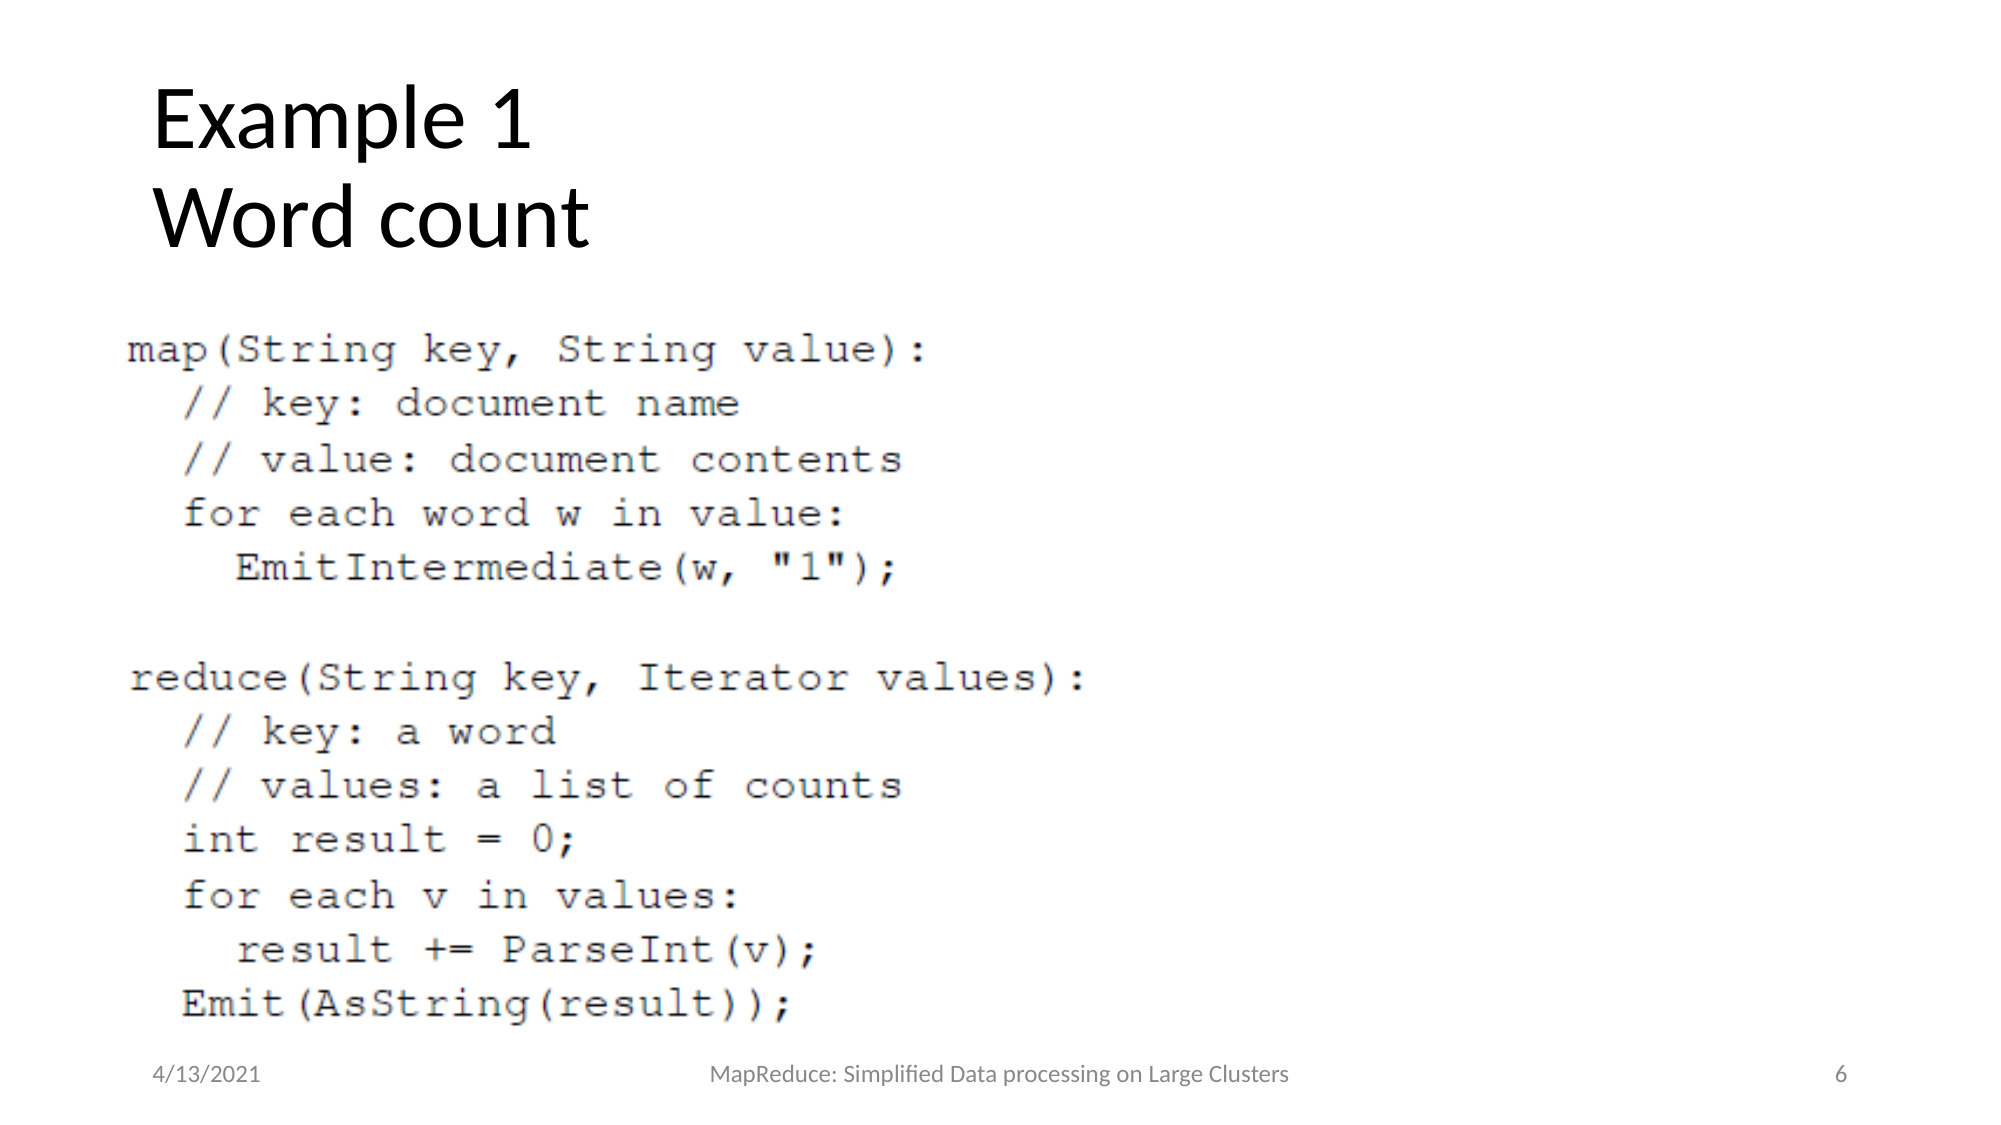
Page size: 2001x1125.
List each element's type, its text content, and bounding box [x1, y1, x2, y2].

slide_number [137, 1048, 588, 1103]
slide_number 6 [1412, 1042, 1863, 1103]
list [37, 326, 1158, 1040]
footer MapReduce: Simplified Data processing on Large Clusters [662, 1042, 1338, 1103]
title Example 1 Word count [137, 59, 1863, 278]
